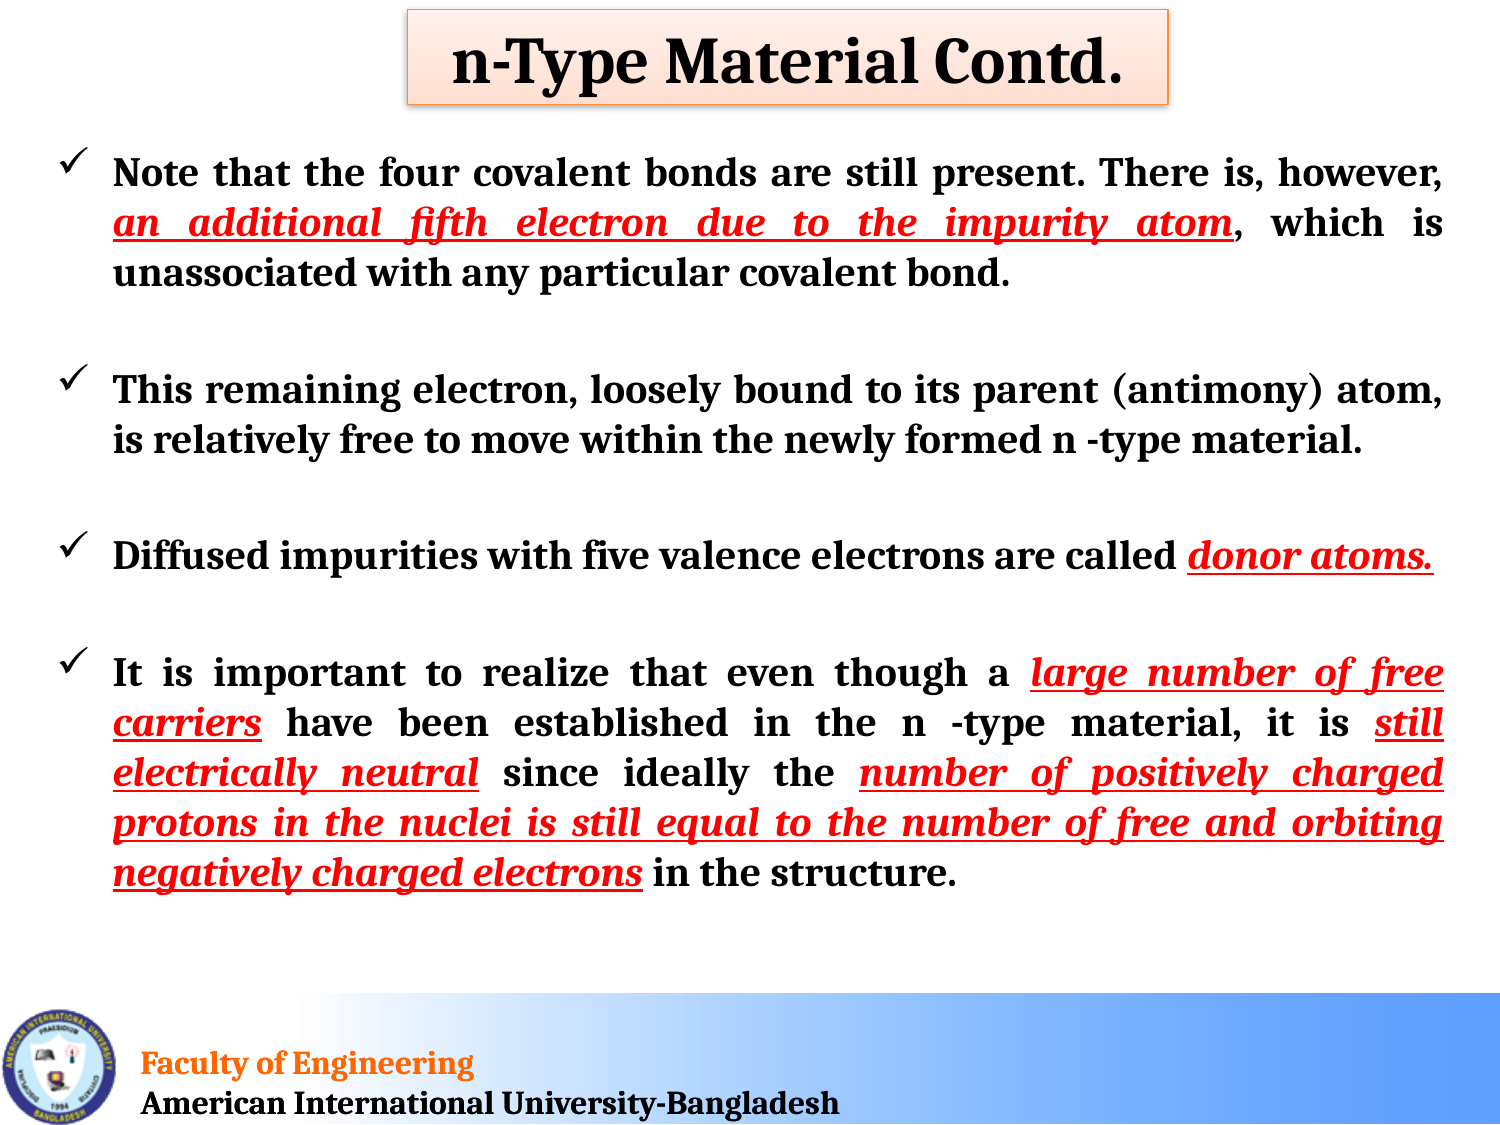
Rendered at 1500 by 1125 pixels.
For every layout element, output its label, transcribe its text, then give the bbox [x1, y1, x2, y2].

list Note that the four covalent bonds are still present. There is, however, an additional fifth electron due to the impurity atom, which is unassociated with any particular covalent bond. This remaining electron, loosely bound to its parent (antimony) atom, is relatively free to move within the newly formed n -type material. Diffused impurities with five valence electrons are called donor atoms. It is important to realize that even though a large number of free carriers have been established in the n -type material, it is still electrically neutral since ideally the number of positively charged protons in the nuclei is still equal to the number of free and orbiting negatively charged electrons in the structure. [41, 137, 1459, 994]
picture [0, 1007, 119, 1125]
text_box n-Type Material Contd. [407, 9, 1169, 105]
